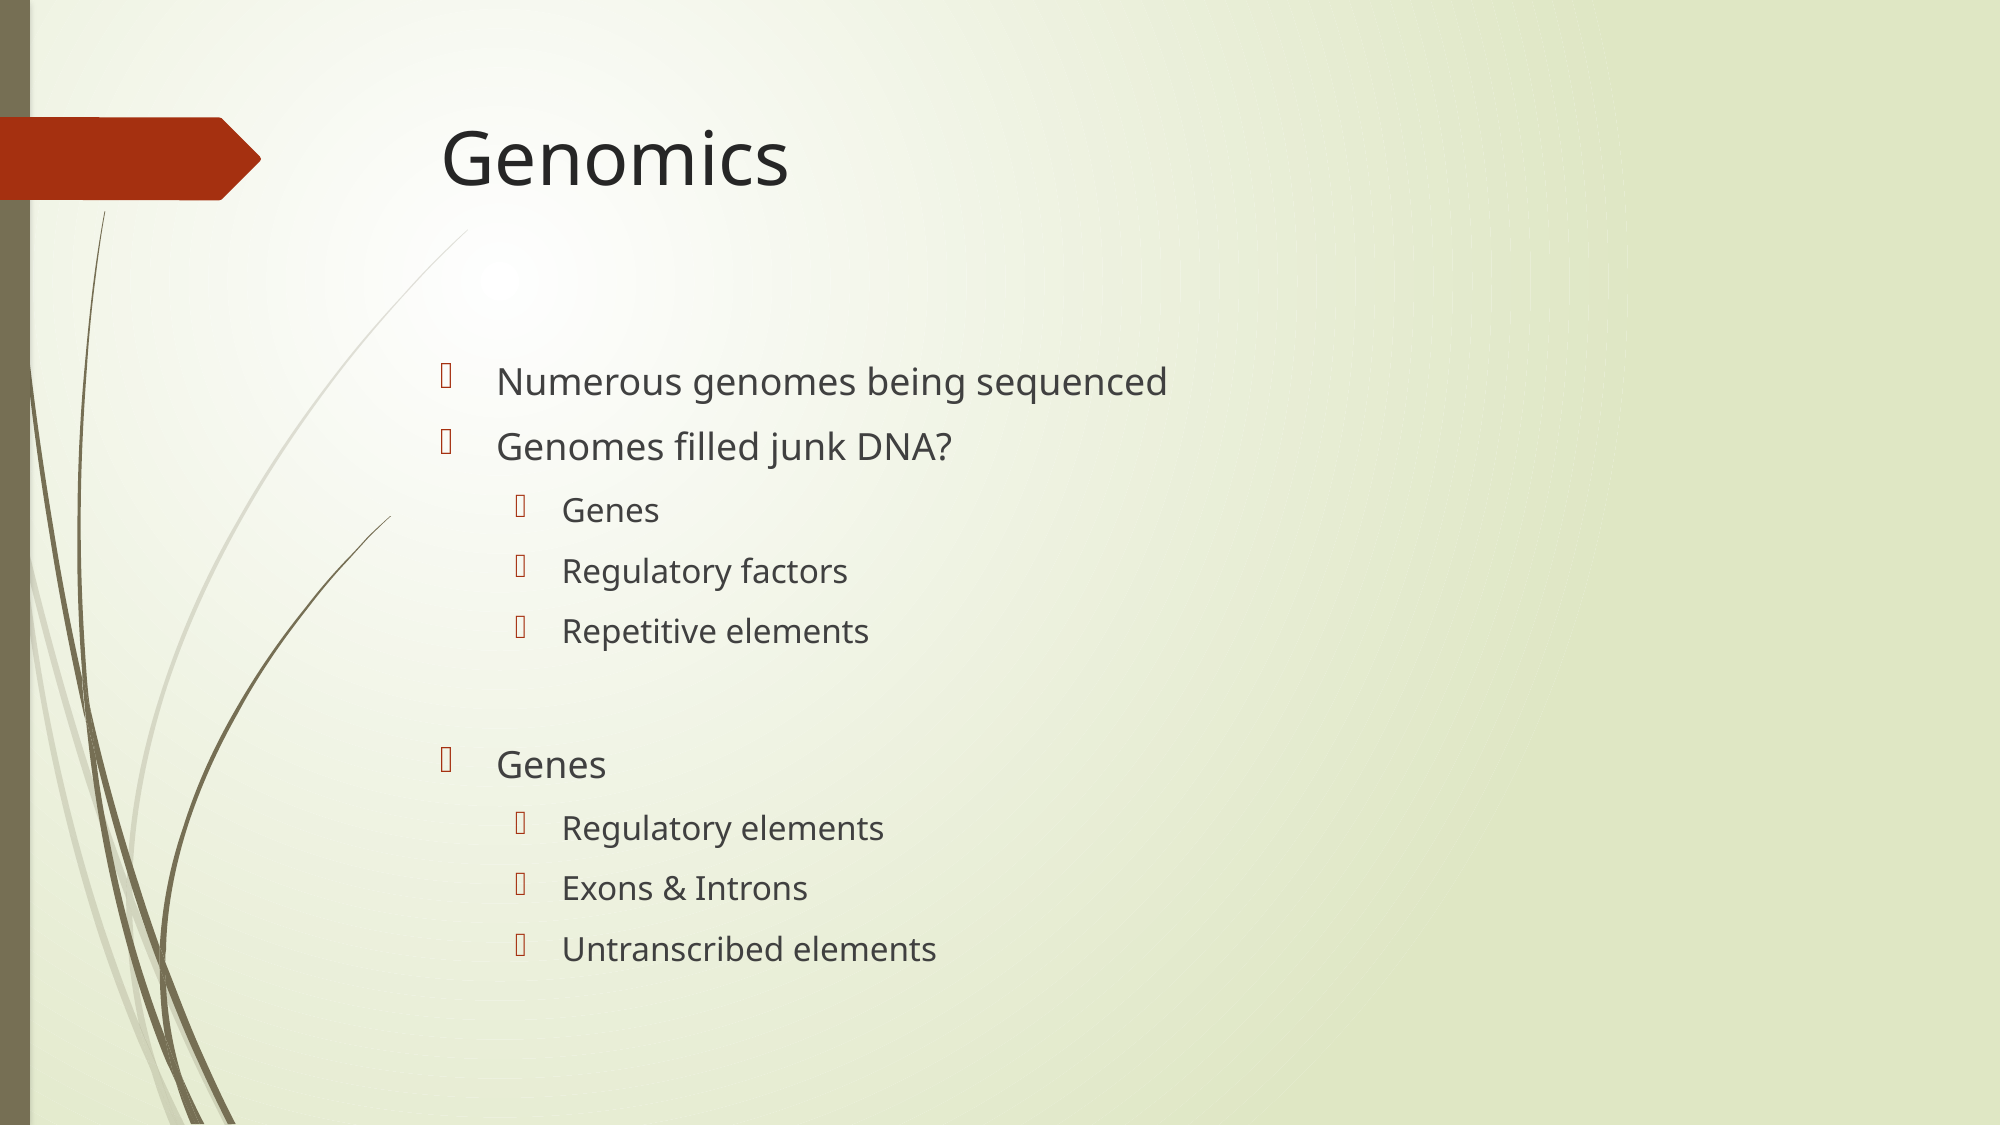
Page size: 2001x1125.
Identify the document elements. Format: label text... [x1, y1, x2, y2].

title Genomics [425, 102, 1888, 313]
list Numerous genomes being sequenced Genomes filled junk DNA? Genes Regulatory factors Repetitive elements Genes Regulatory elements Exons & Introns Untranscribed elements [424, 350, 1888, 970]
